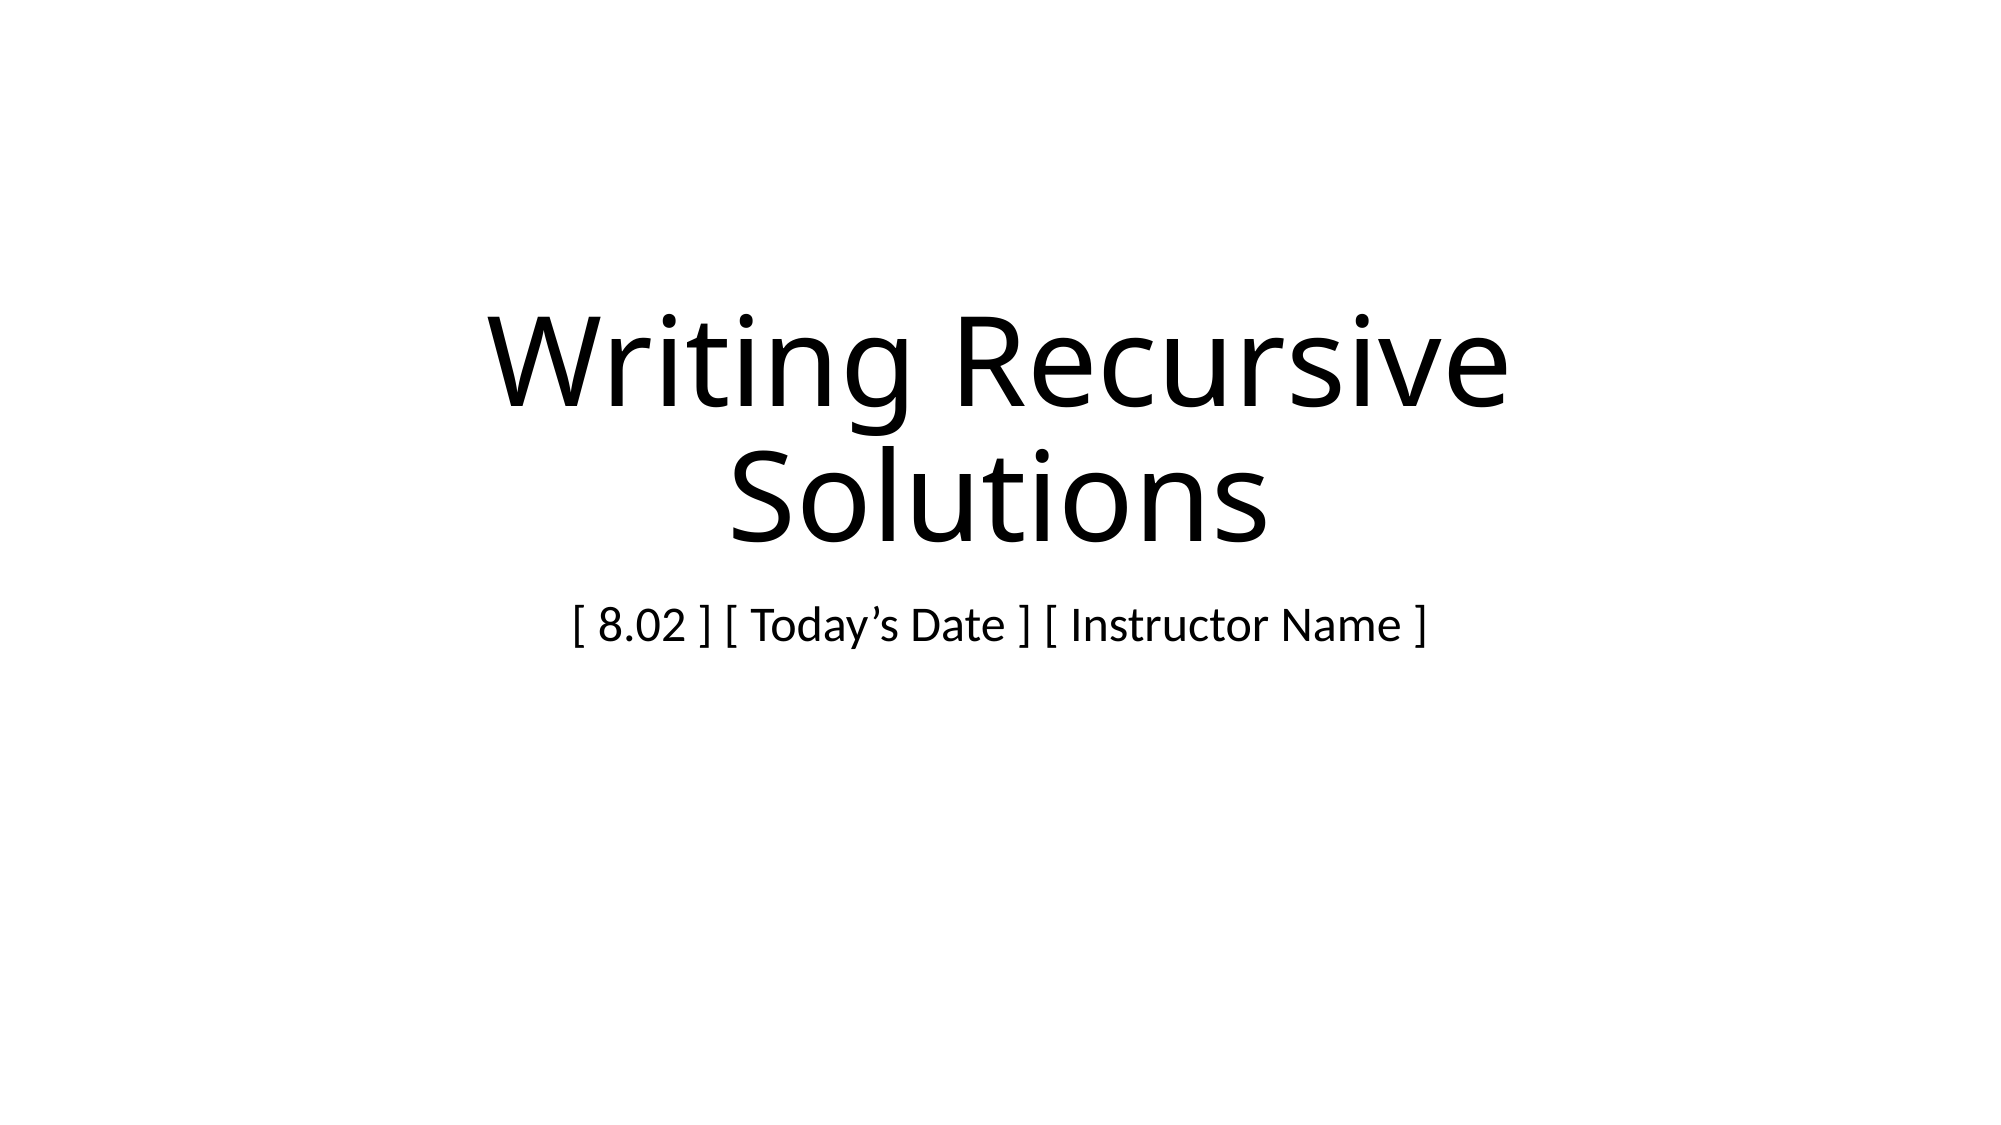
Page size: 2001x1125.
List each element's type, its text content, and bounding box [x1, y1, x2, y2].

title Writing Recursive Solutions [249, 184, 1750, 576]
subtitle [ 8.02 ] [ Today’s Date ] [ Instructor Name ] [249, 590, 1750, 863]
